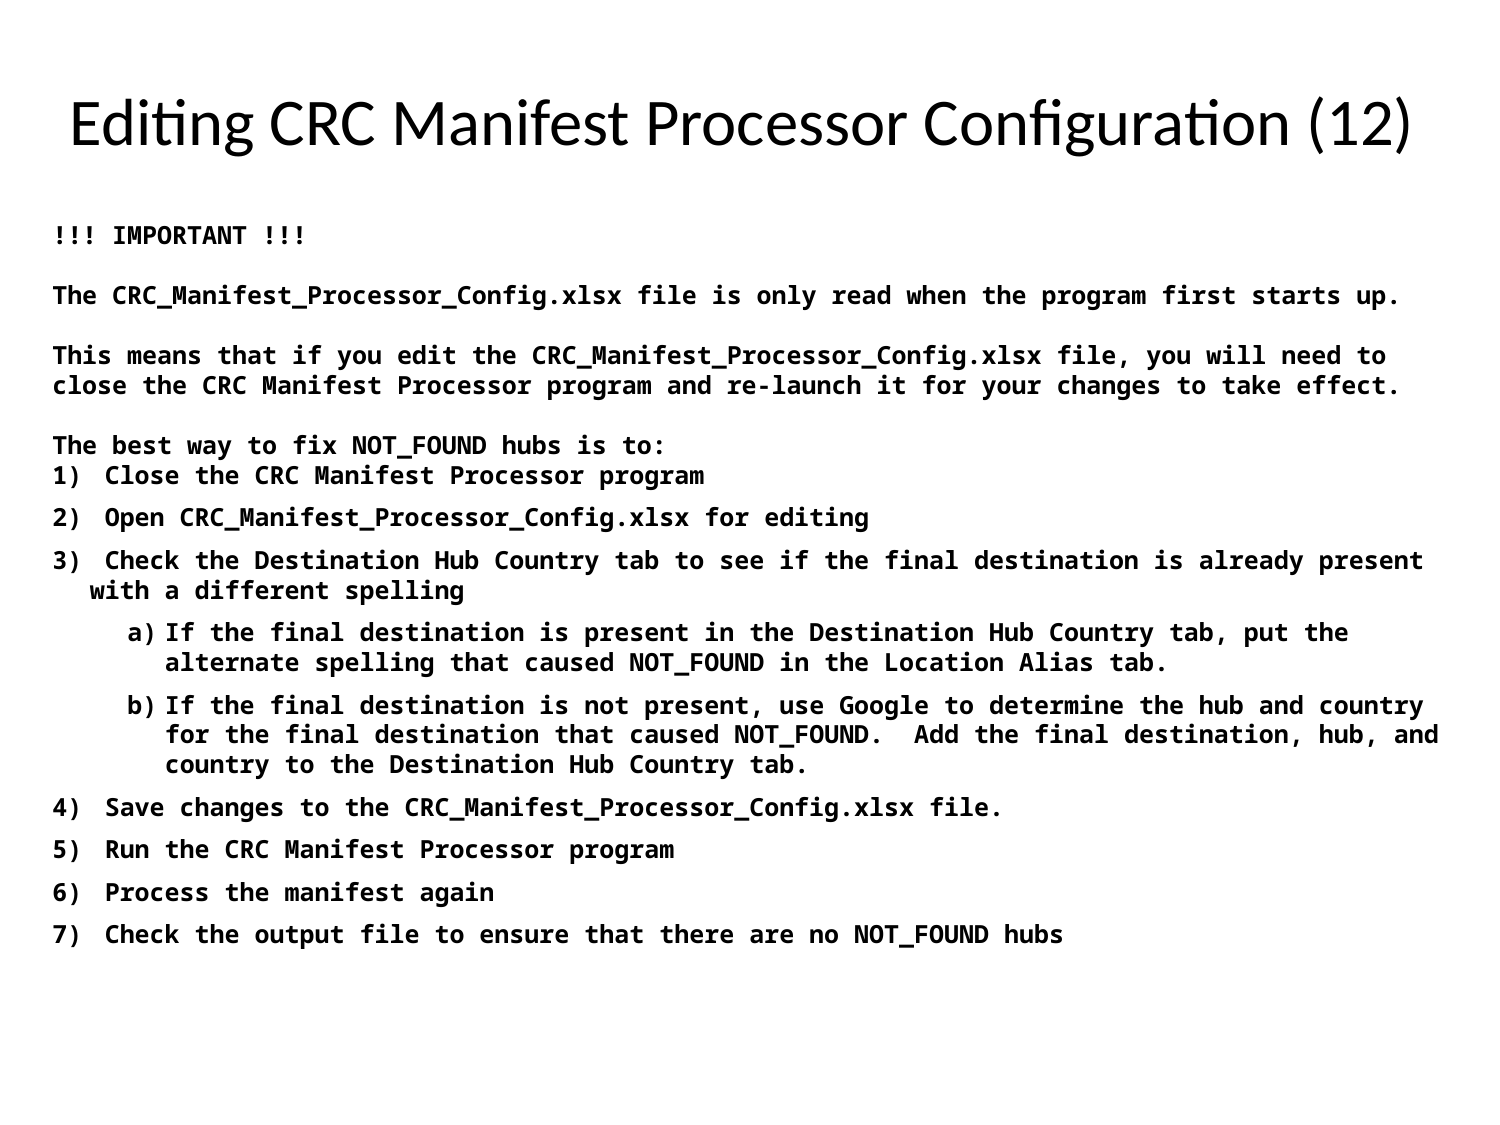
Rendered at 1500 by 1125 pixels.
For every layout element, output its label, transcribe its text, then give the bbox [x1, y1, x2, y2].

title Editing CRC Manifest Processor Configuration (12) [50, 24, 1450, 212]
text_box !!! IMPORTANT !!! The CRC_Manifest_Processor_Config.xlsx file is only read when the program first starts up. This means that if you edit the CRC_Manifest_Processor_Config.xlsx file, you will need to close the CRC Manifest Processor program and re-launch it for your changes to take effect. The best way to fix NOT_FOUND hubs is to: Close the CRC Manifest Processor program Open CRC_Manifest_Processor_Config.xlsx for editing Check the Destination Hub Country tab to see if the final destination is already present with a different spelling If the final destination is present in the Destination Hub Country tab, put the alternate spelling that caused NOT_FOUND in the Location Alias tab. If the final destination is not present, use Google to determine the hub and country for the final destination that caused NOT_FOUND. Add the final destination, hub, and country to the Destination Hub Country tab. Save changes to the CRC_Manifest_Processor_Config.xlsx file. Run the CRC Manifest Processor program Process the manifest again Check the output file to ensure that there are no NOT_FOUND hubs [37, 212, 1463, 957]
